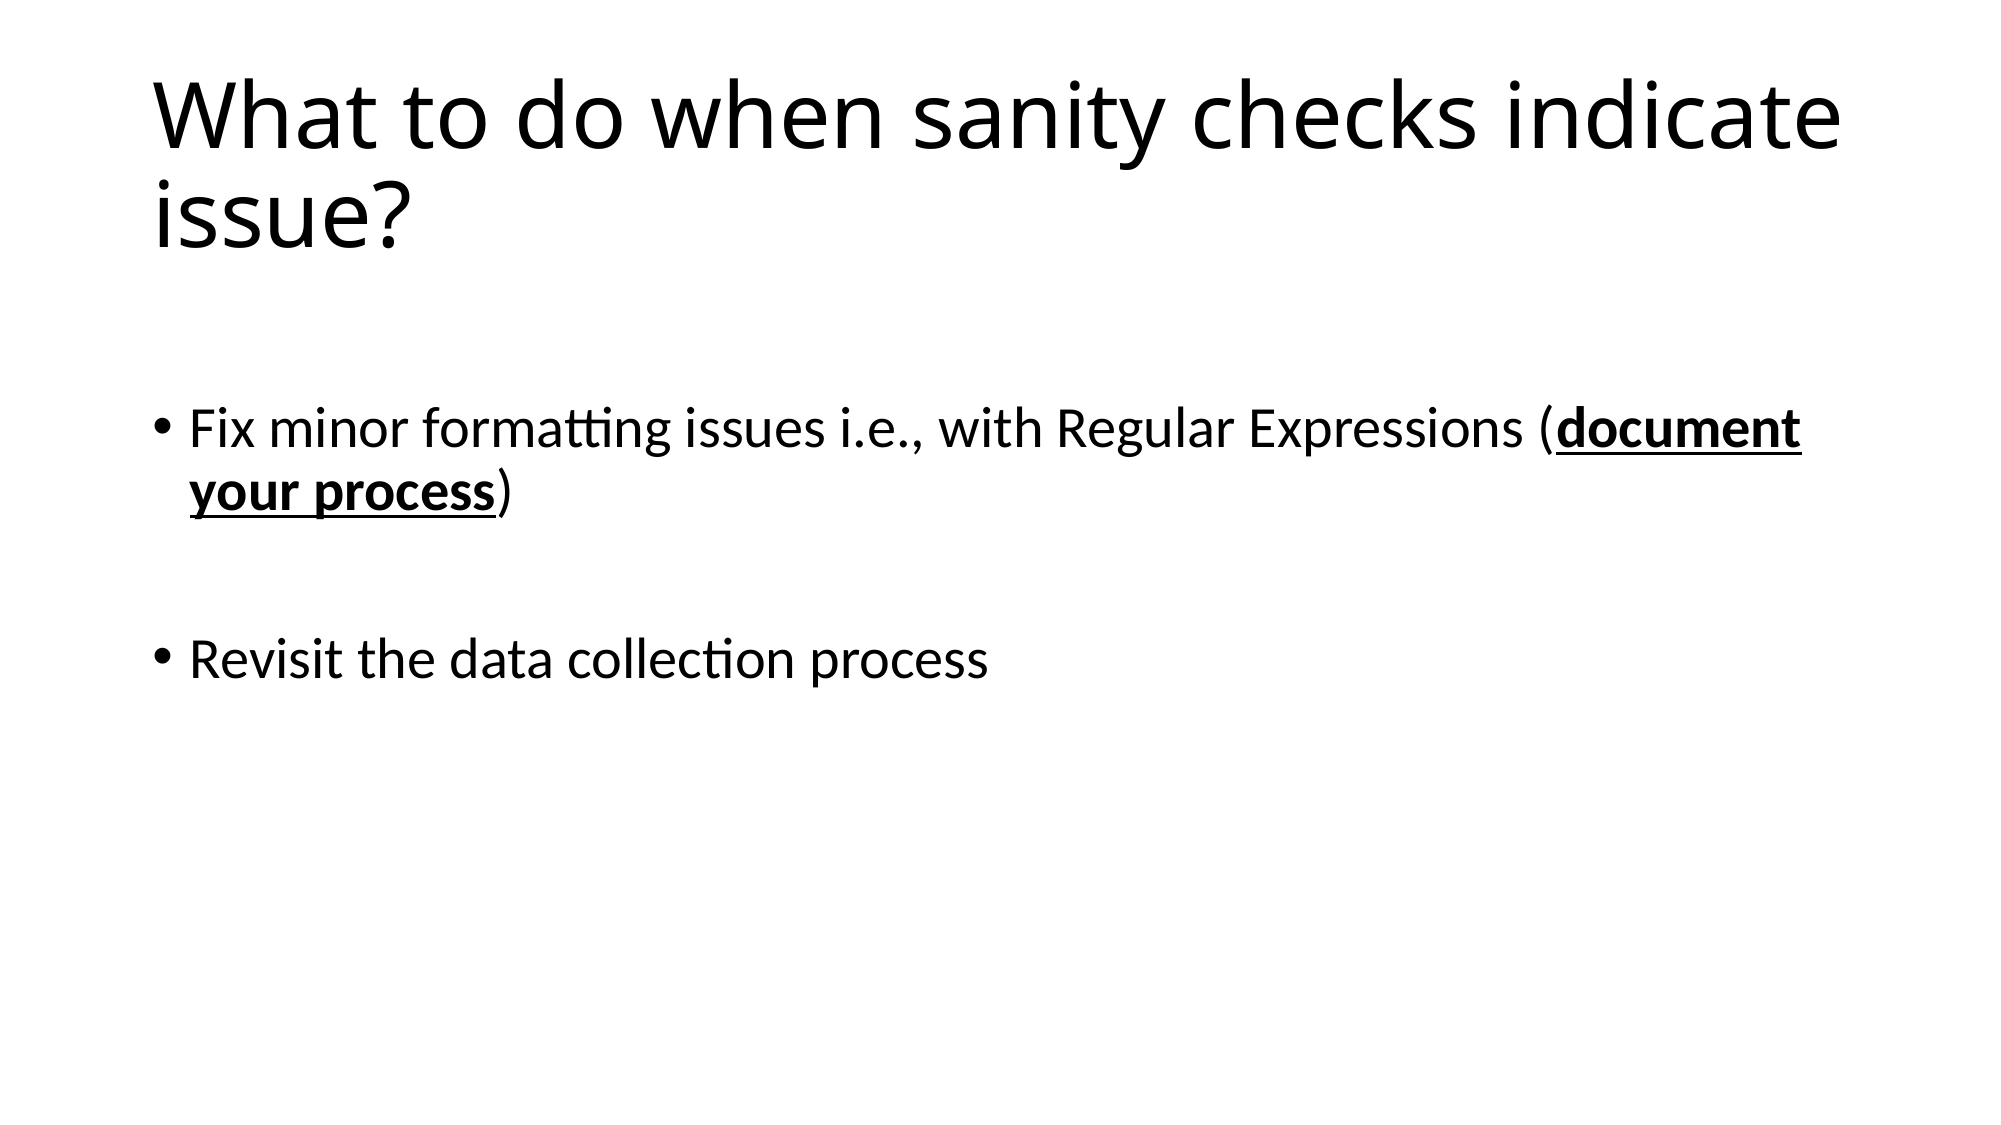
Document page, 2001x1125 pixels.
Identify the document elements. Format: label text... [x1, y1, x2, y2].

title What to do when sanity checks indicate issue? [137, 59, 1967, 278]
list Fix minor formatting issues i.e., with Regular Expressions (document your process) Revisit the data collection process [137, 299, 1863, 1014]
